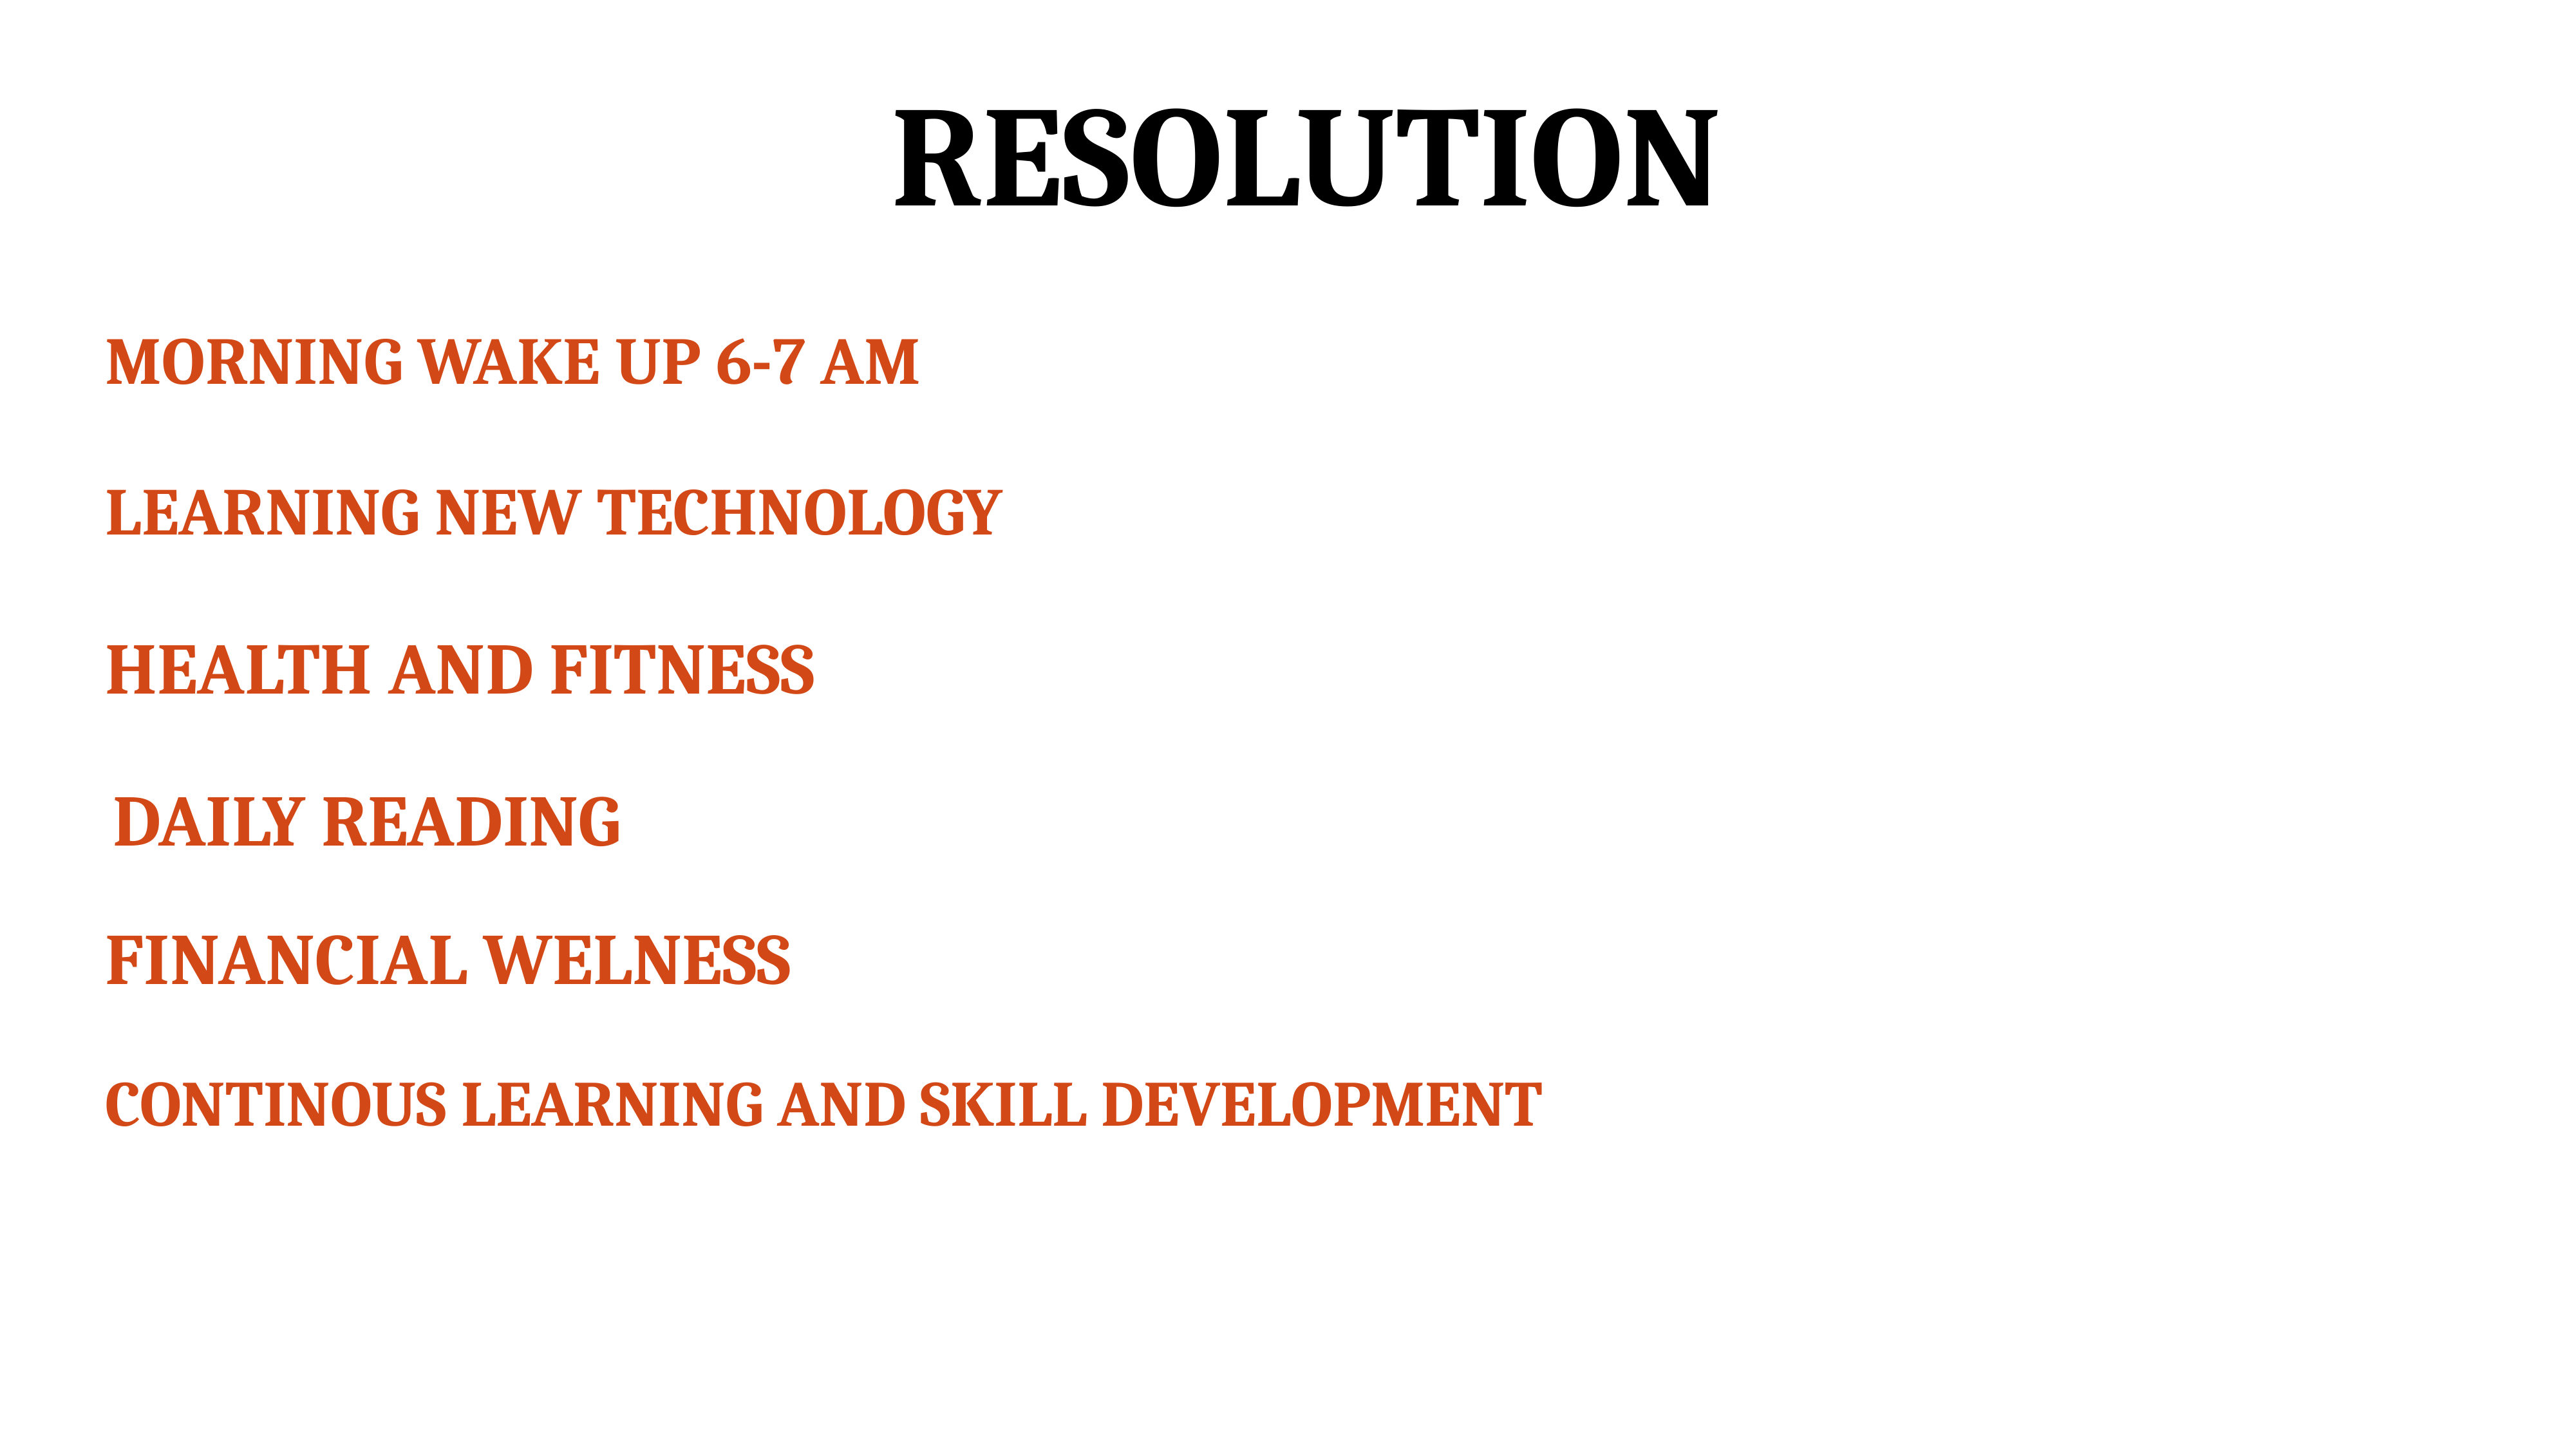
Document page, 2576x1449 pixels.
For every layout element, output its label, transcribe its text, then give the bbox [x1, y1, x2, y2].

text_box HEALTH AND FITNESS [96, 617, 1040, 754]
text_box MORNING WAKE UP 6-7 AM [96, 312, 1040, 450]
text_box CONTINOUS LEARNING AND SKILL DEVELOPMENT [96, 1056, 1653, 1207]
text_box FINANCIAL WELNESS [96, 907, 1116, 1045]
text_box DAILY READING [103, 769, 1124, 906]
text_box RESOLUTION [0, 58, 2576, 300]
text_box LEARNING NEW TECHNOLOGY [96, 462, 1116, 600]
